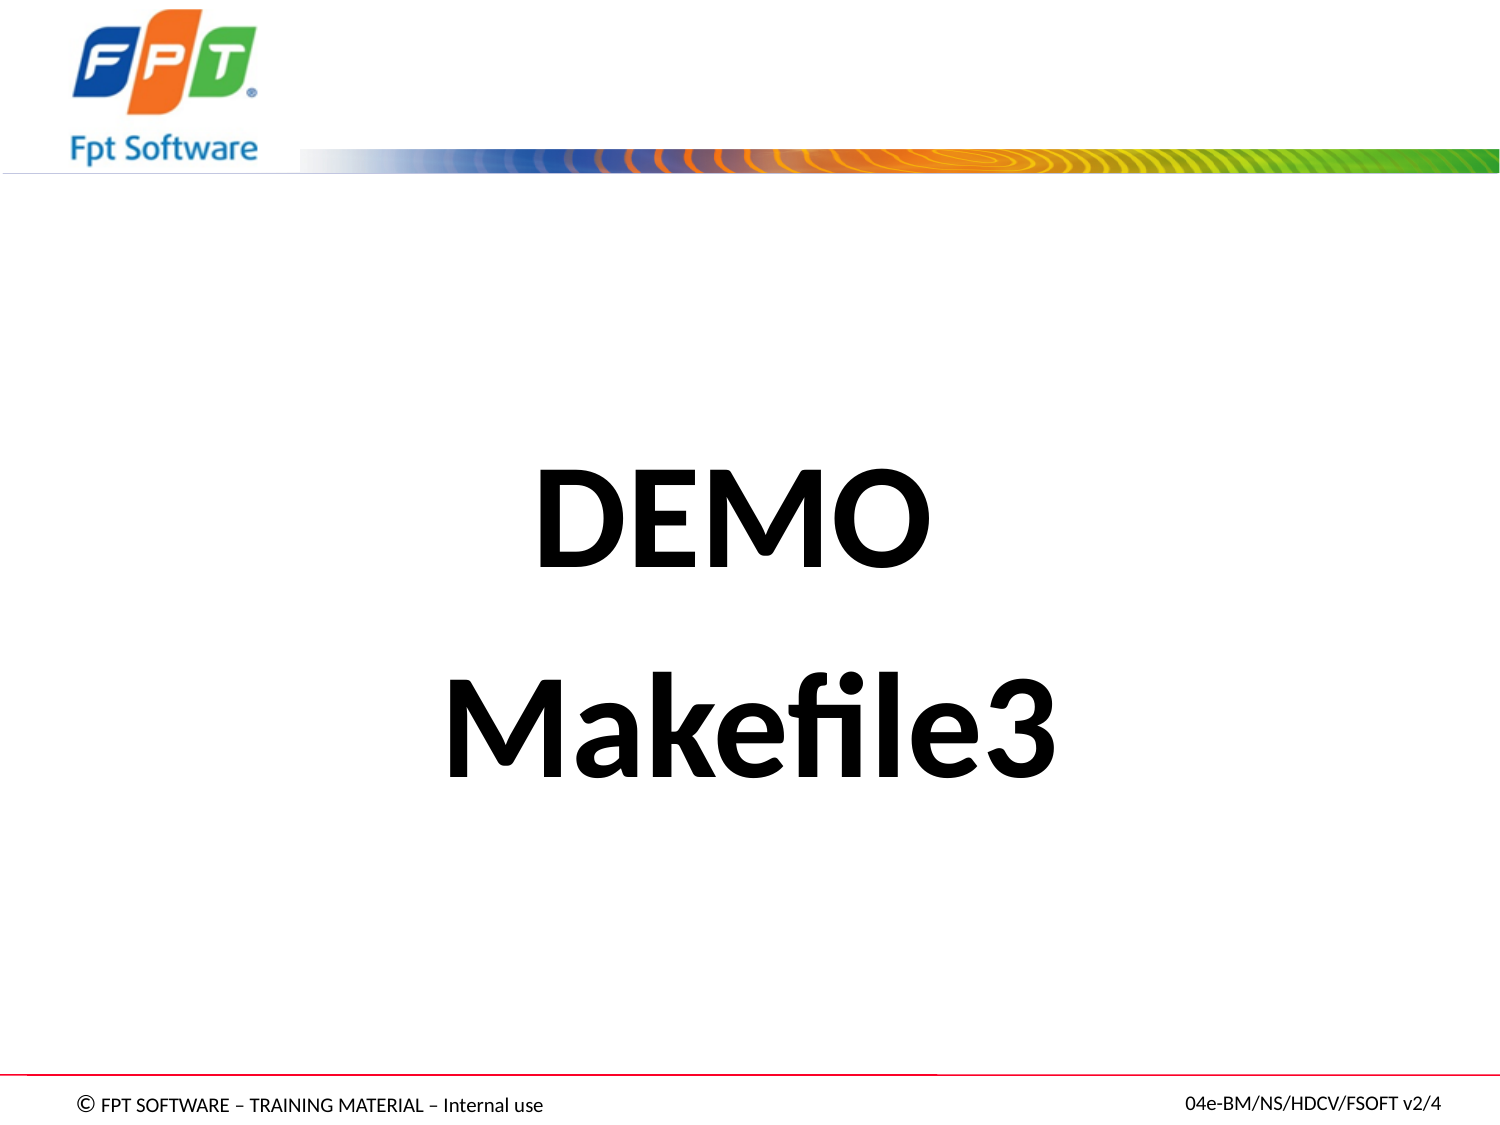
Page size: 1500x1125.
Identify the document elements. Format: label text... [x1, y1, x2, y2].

picture [0, 8, 1500, 300]
list DEMO Makefile3 [74, 199, 1426, 1006]
